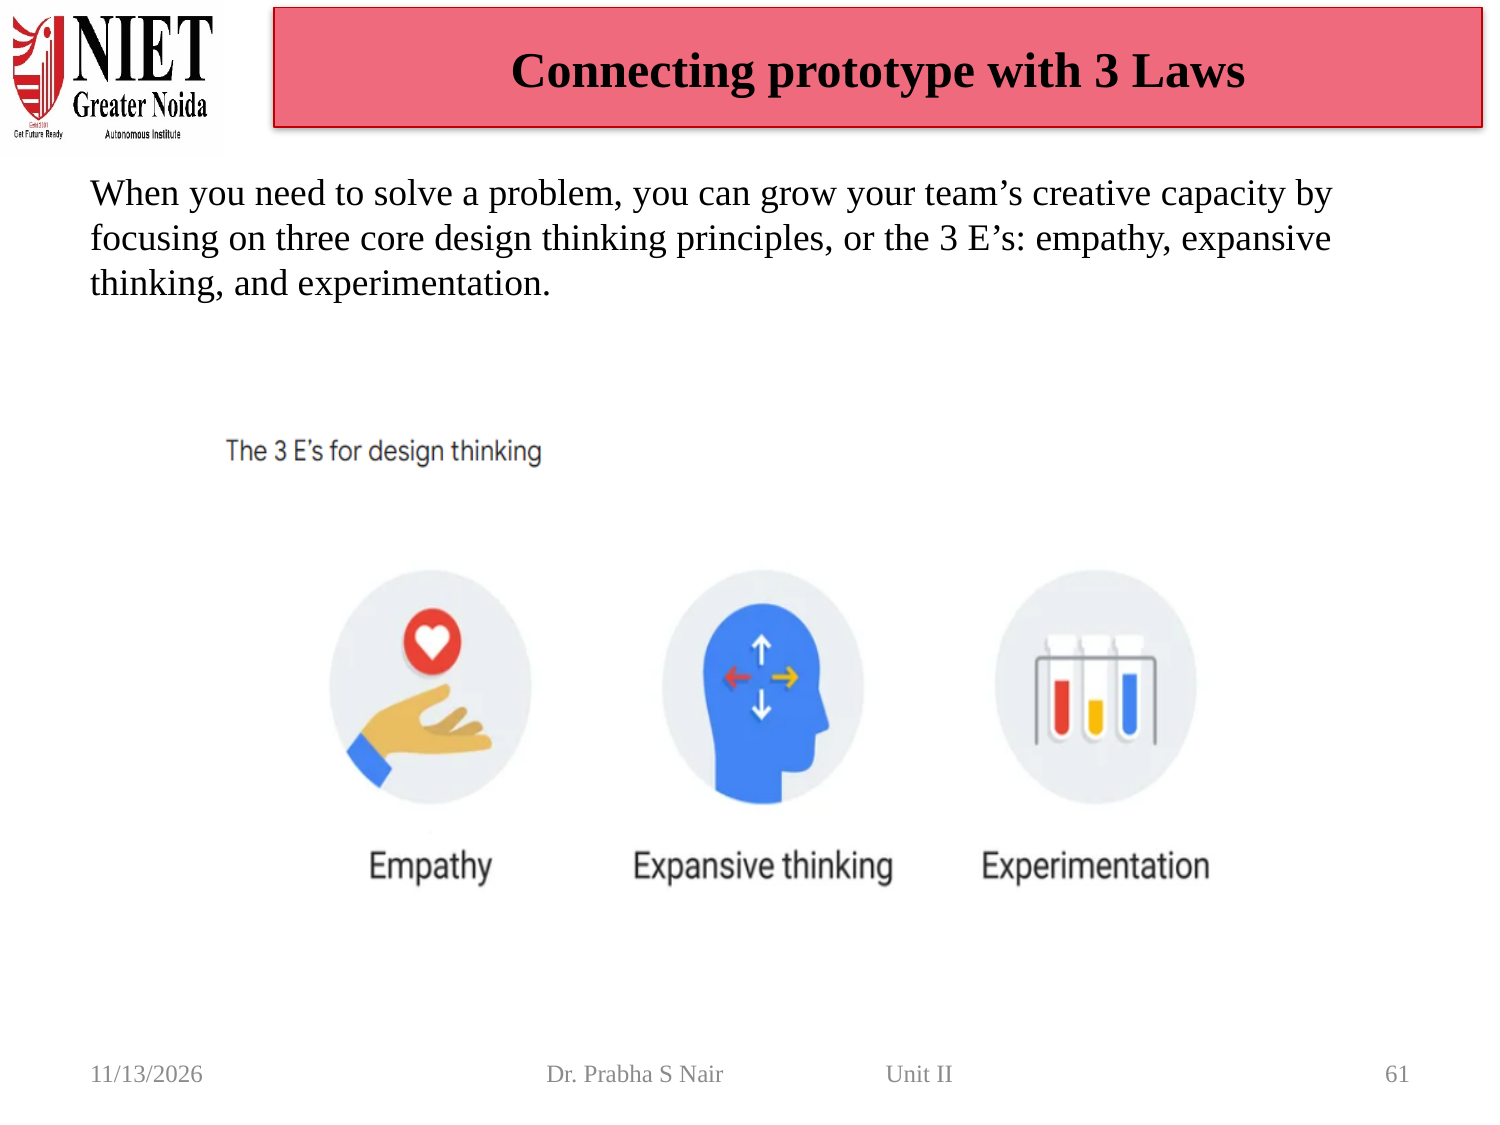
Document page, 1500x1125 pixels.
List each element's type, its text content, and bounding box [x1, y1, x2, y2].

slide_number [75, 1042, 425, 1103]
slide_number 61 [1074, 1042, 1425, 1103]
list When you need to solve a problem, you can grow your team’s creative capacity by focusing on three core design thinking principles, or the 3 E’s: empathy, expansive thinking, and experimentation. [75, 160, 1425, 1005]
picture [0, 0, 226, 156]
footer Dr. Prabha S Nair Unit II [512, 1042, 988, 1103]
picture [194, 420, 1286, 934]
text_box Connecting prototype with 3 Laws [273, 7, 1483, 128]
